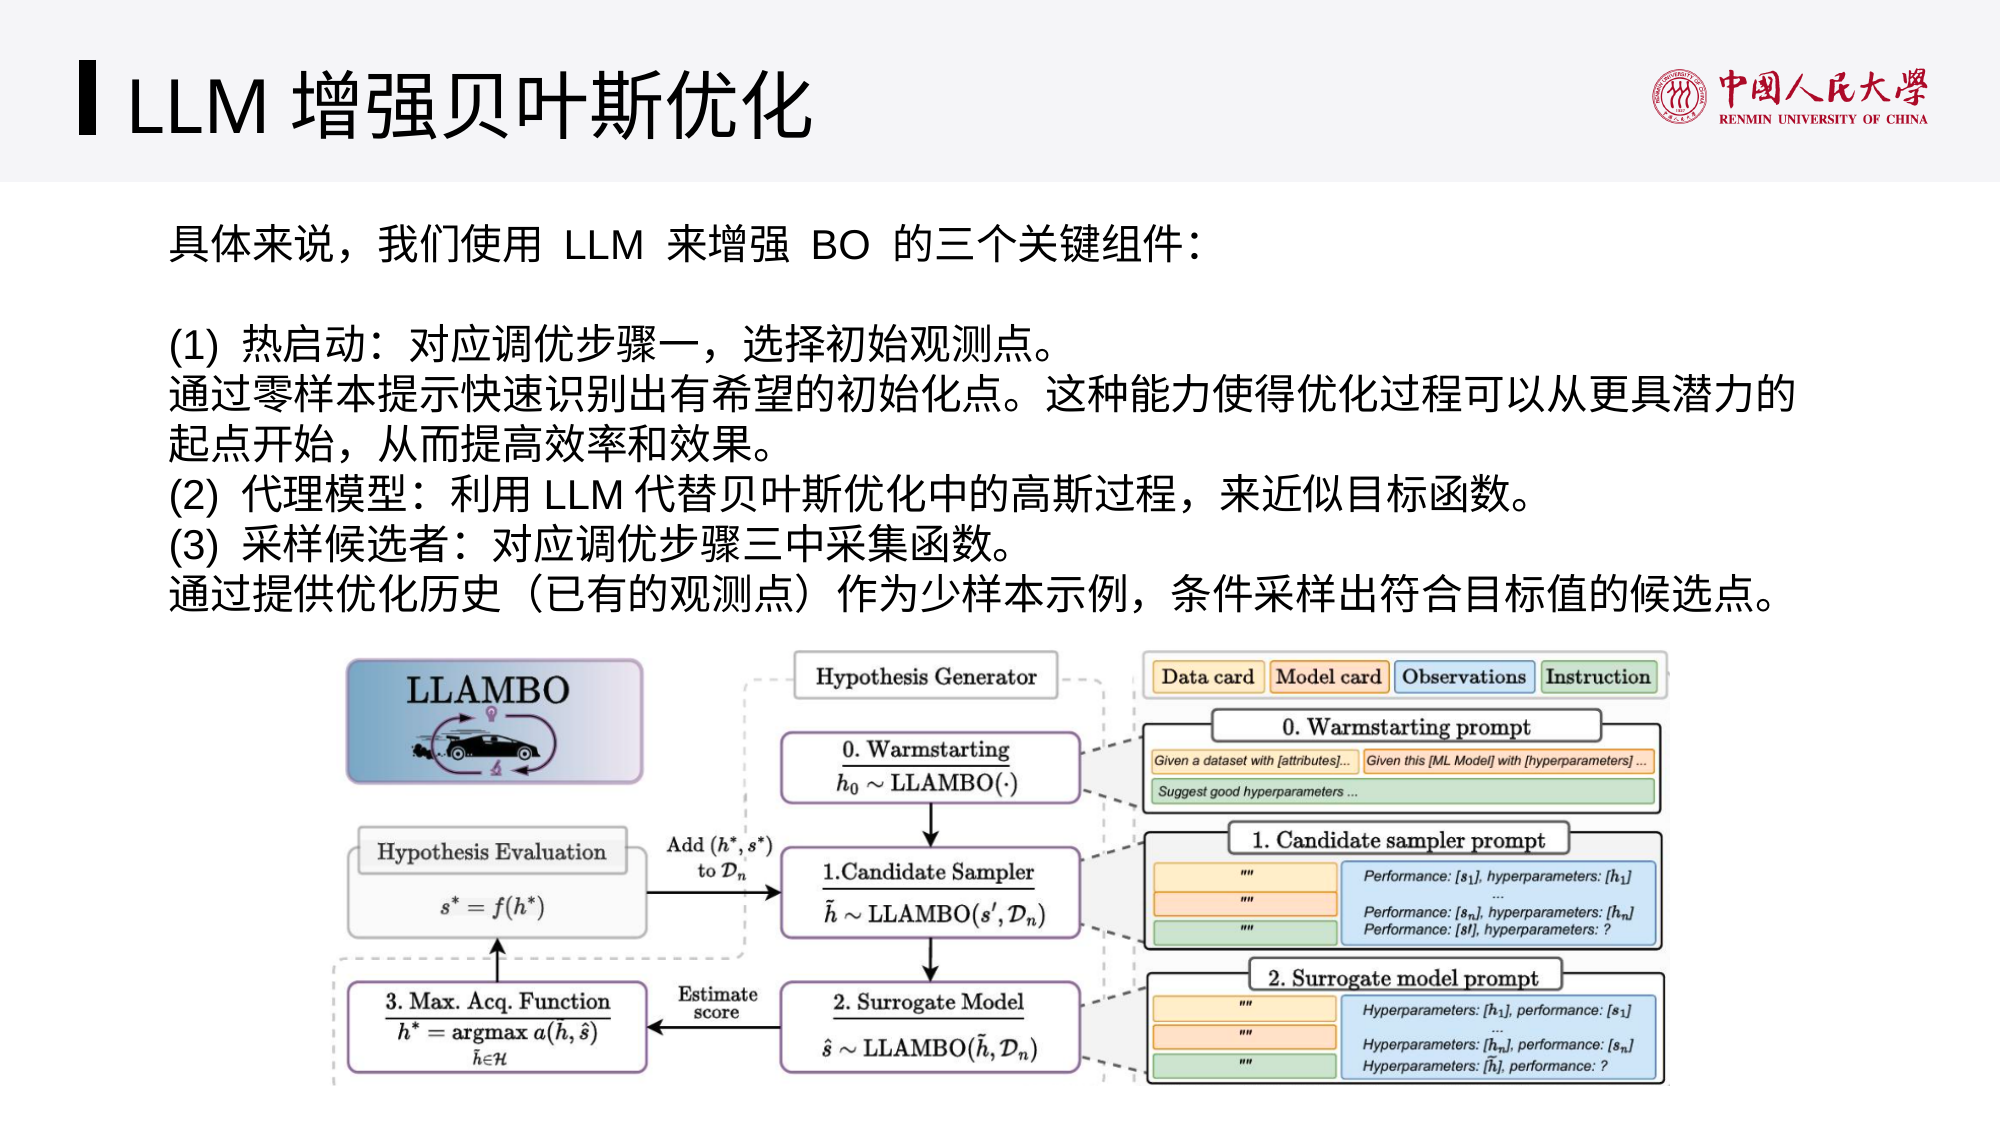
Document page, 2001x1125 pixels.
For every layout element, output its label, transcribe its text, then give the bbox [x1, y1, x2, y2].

picture [1652, 68, 1928, 124]
picture [327, 648, 1670, 1086]
text_box 具体来说，我们使用 LLM 来增强 BO 的三个关键组件： (1) 热启动：对应调优步骤一，选择初始观测点。 通过零样本提示快速识别出有希望的初始化点。这种能力使得优化过程可以从更具潜力的起点开始，从而提高效率和效果。 (2) 代理模型：利用LLM代替贝叶斯优化中的高斯过程，来近似目标函数。 (3) 采样候选者：对应调优步骤三中采集函数。 通过提供优化历史（已有的观测点）作为少样本示例，条件采样出符合目标值的候选点。 [153, 210, 1847, 915]
text_box [0, 0, 2000, 183]
text_box LLM增强贝叶斯优化 [124, 40, 1925, 166]
